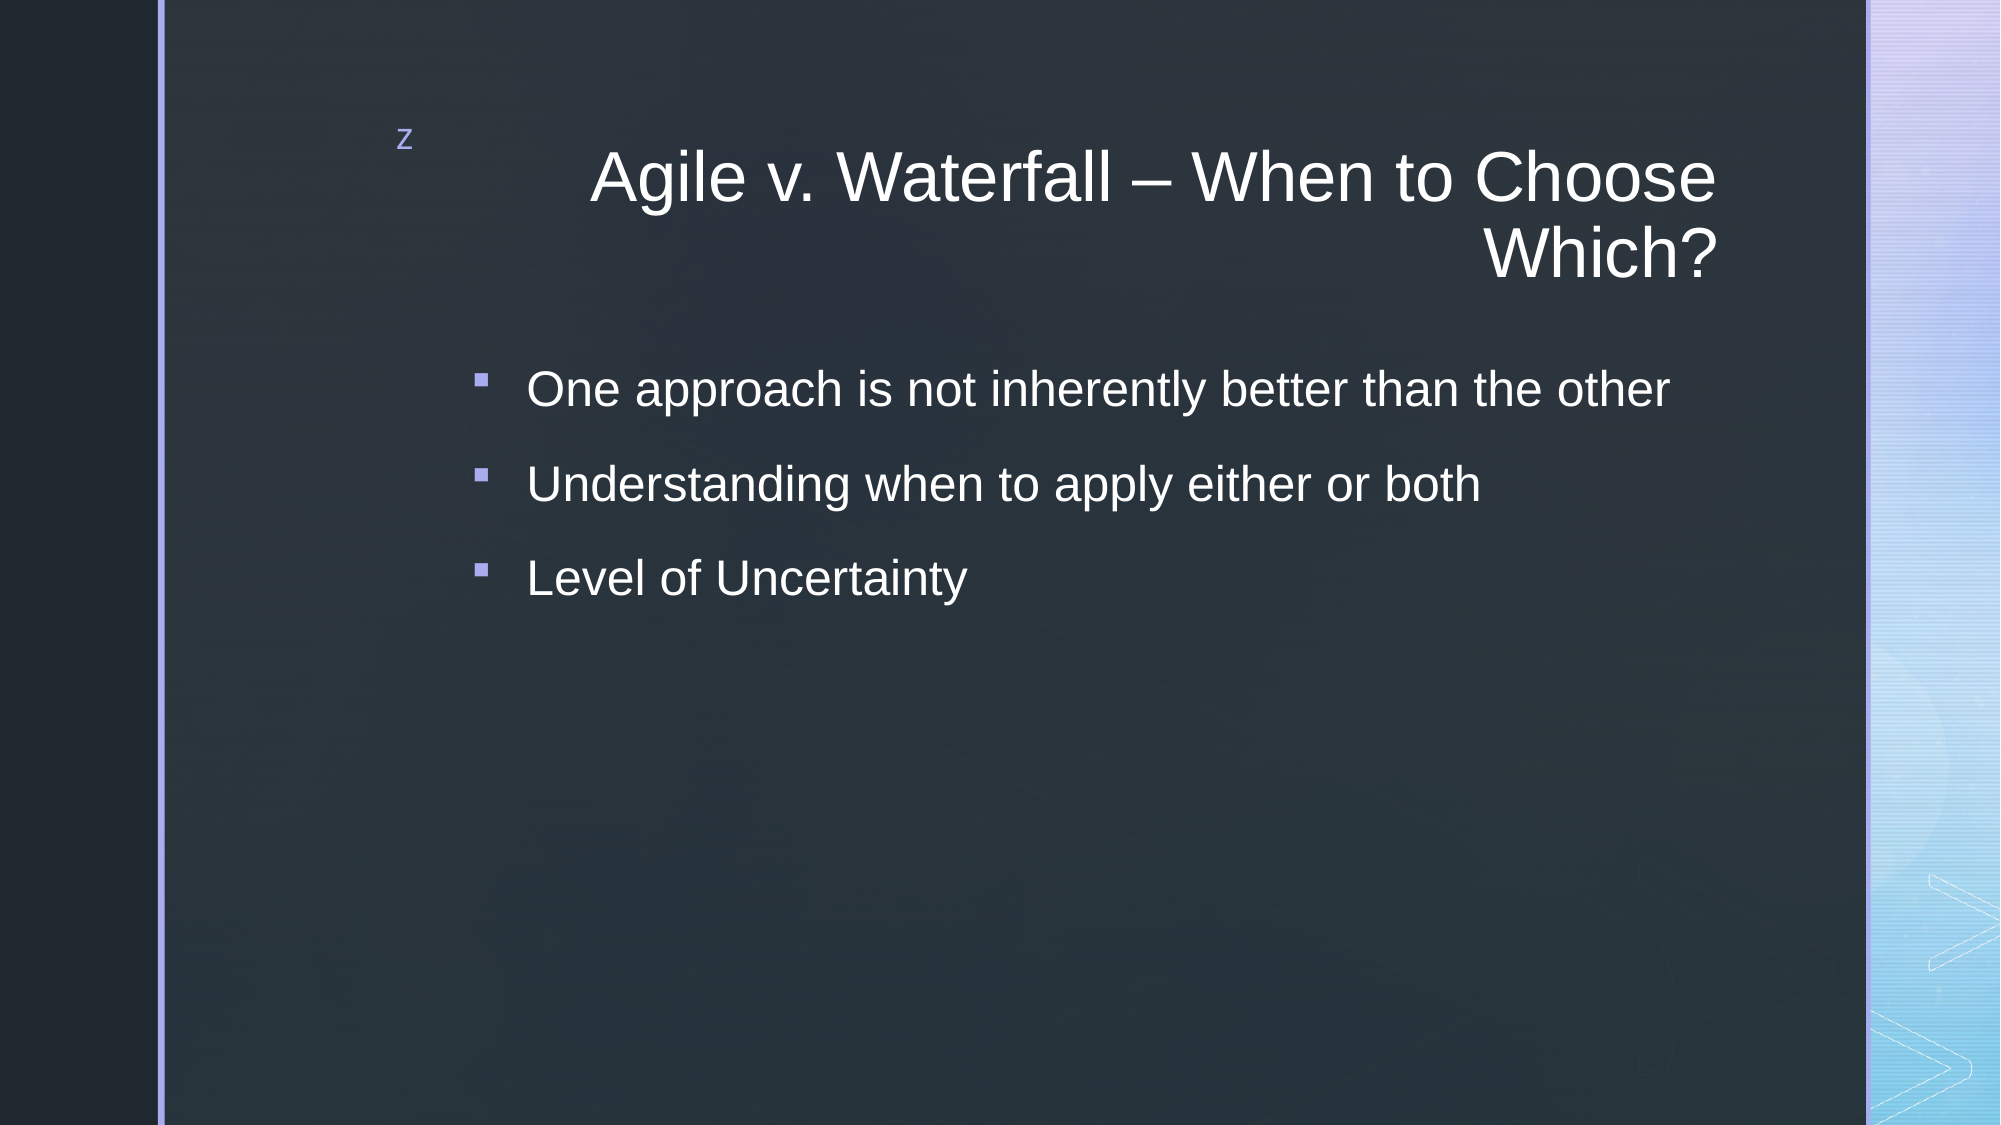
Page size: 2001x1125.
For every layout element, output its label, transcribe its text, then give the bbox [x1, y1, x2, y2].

title Agile v. Waterfall – When to Choose Which? [428, 132, 1734, 310]
list One approach is not inherently better than the other Understanding when to apply either or both Level of Uncertainty [454, 336, 1734, 993]
picture [1871, 0, 2001, 1125]
